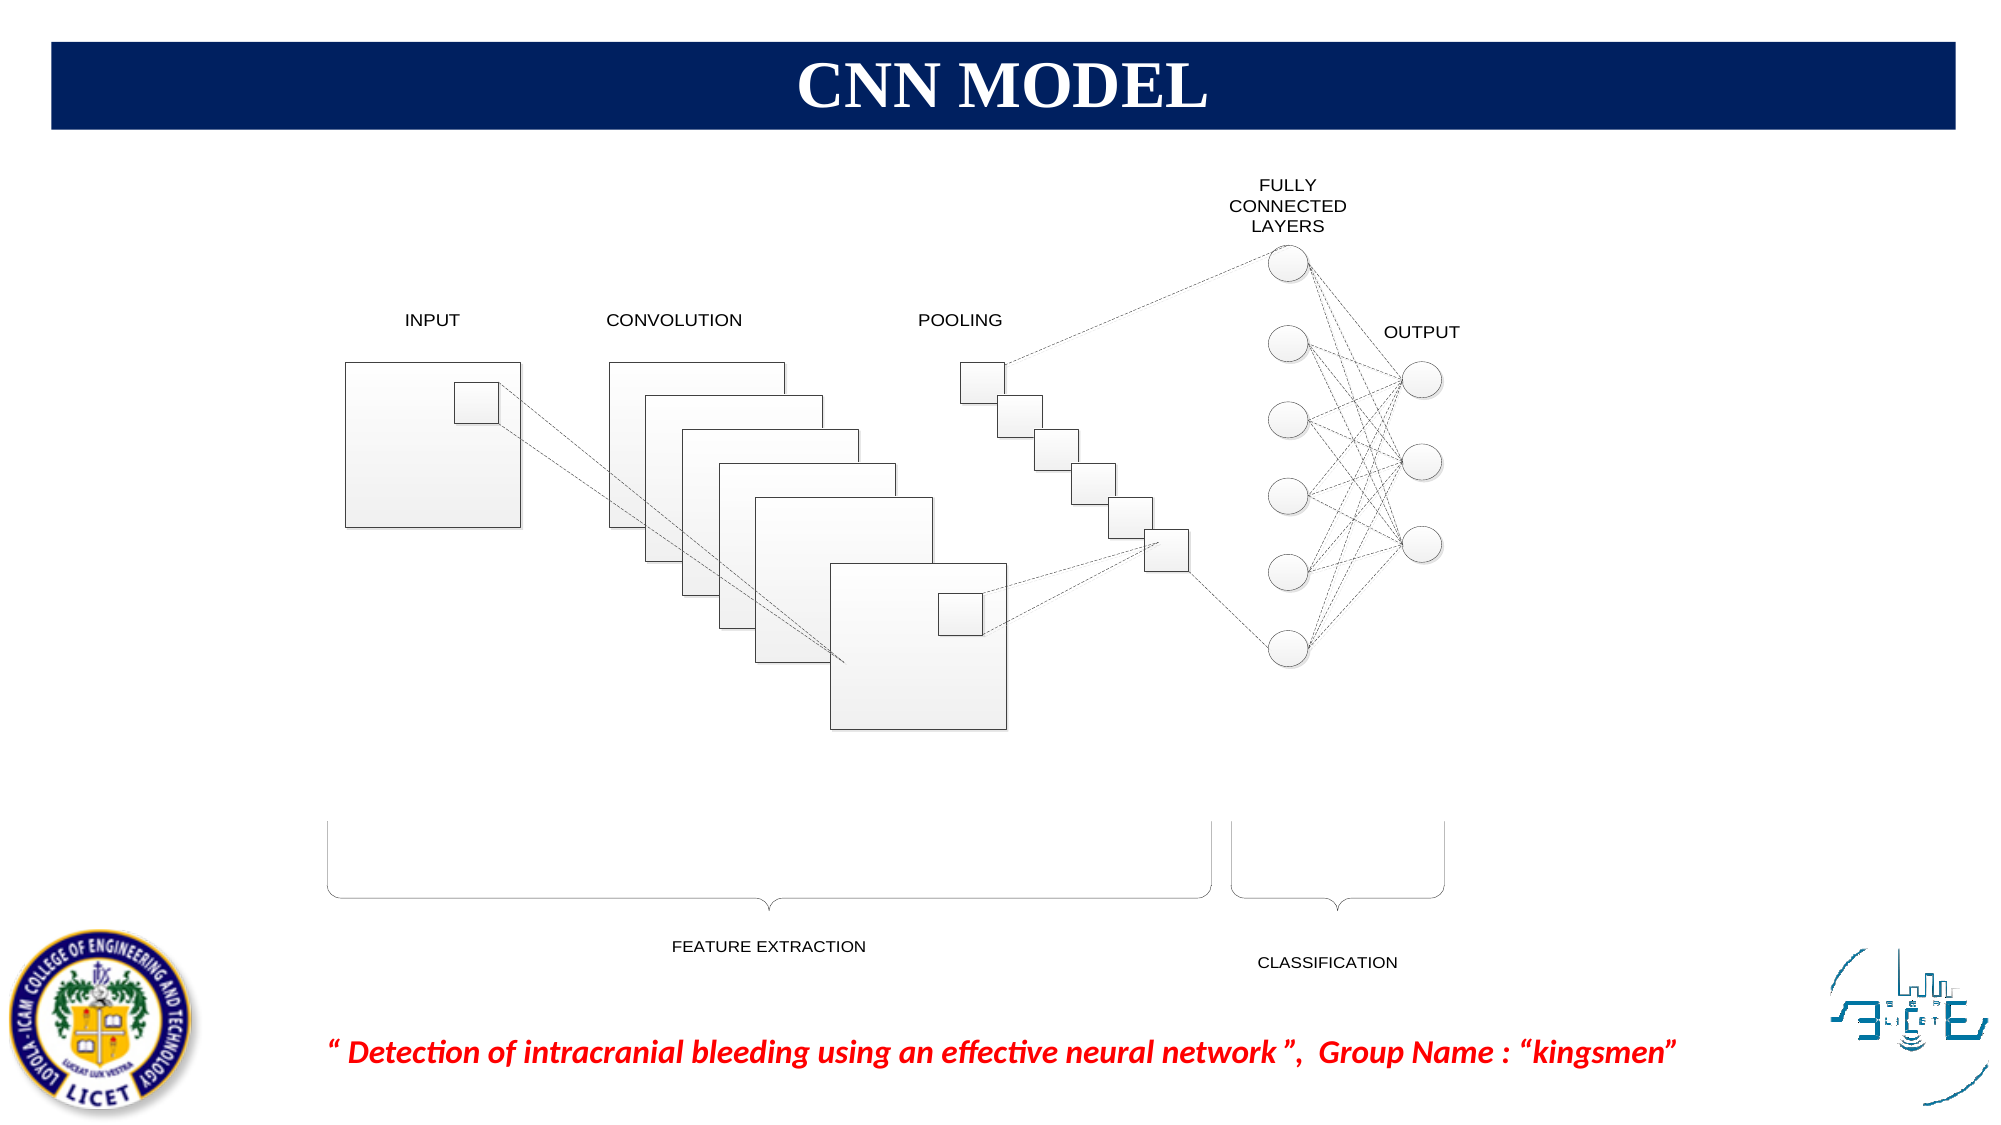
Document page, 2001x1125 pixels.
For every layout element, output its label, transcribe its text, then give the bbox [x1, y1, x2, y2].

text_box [324, 174, 1513, 998]
text_box “ Detection of intracranial bleeding using an effective neural network ”, Group Name : “kingsmen” [156, 1040, 1851, 1100]
picture [8, 929, 206, 1125]
picture [1811, 929, 2001, 1125]
text_box CNN MODEL [51, 41, 1956, 130]
